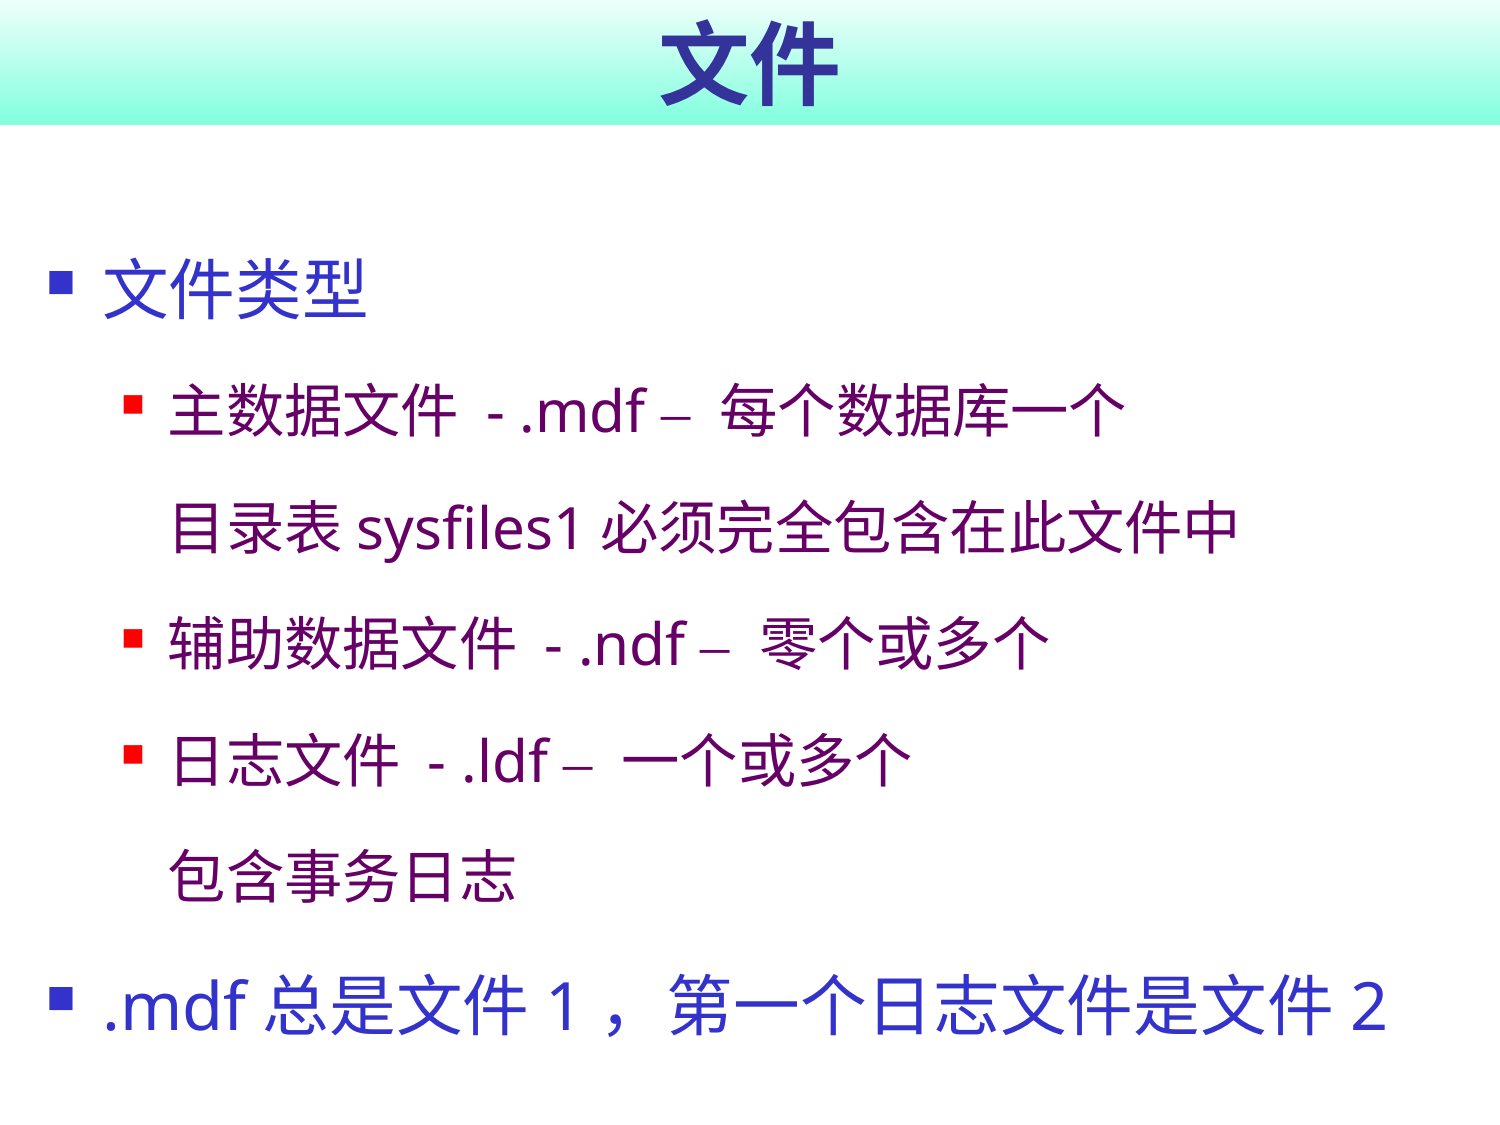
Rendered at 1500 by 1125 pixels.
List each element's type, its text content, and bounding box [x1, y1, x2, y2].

title 文件 [0, 0, 1500, 125]
list 文件类型 主数据文件 - .mdf – 每个数据库一个 目录表sysfiles1必须完全包含在此文件中 辅助数据文件 - .ndf – 零个或多个 日志文件 - .ldf – 一个或多个 包含事务日志 .mdf总是文件1，第一个日志文件是文件2 [30, 199, 1463, 1101]
